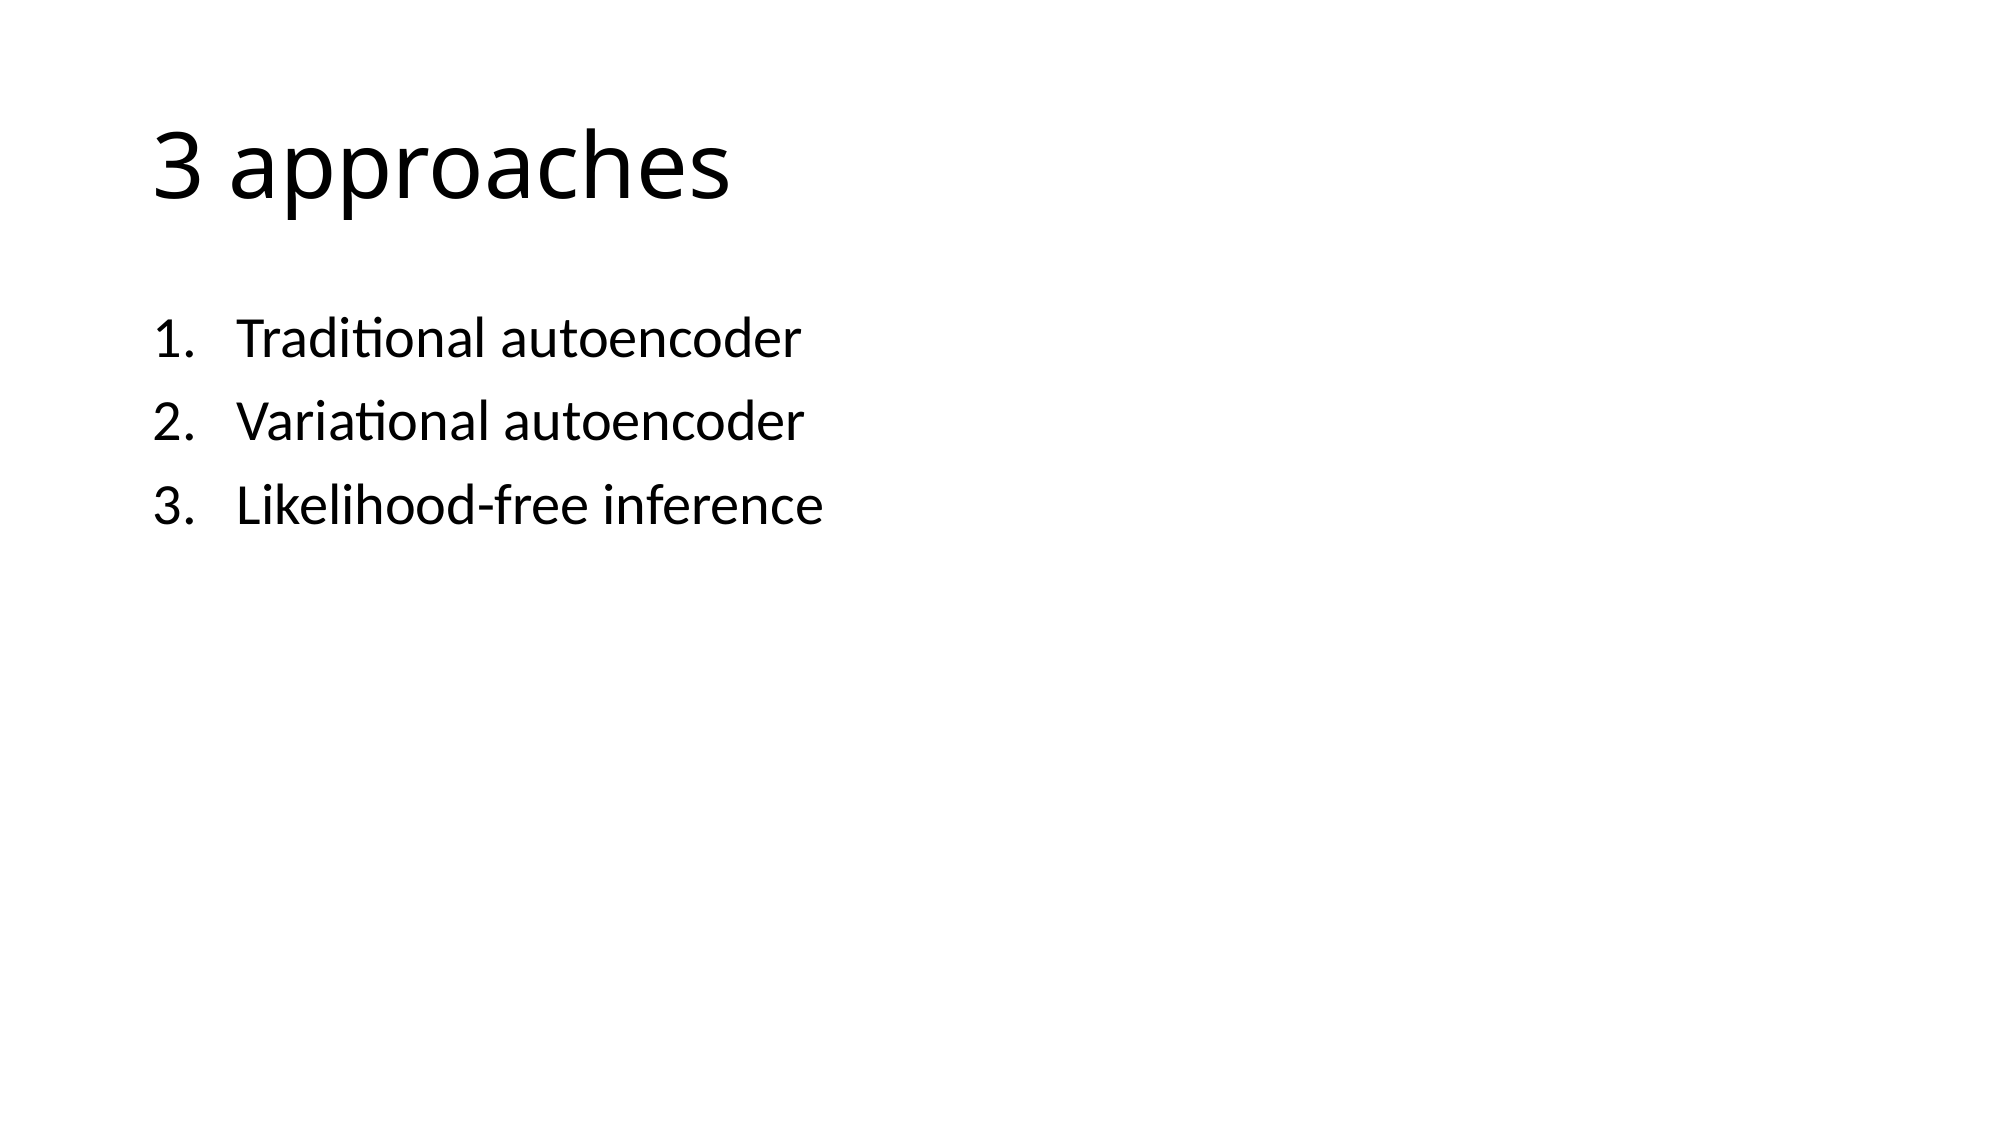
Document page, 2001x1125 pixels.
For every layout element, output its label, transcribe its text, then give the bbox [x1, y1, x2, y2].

title 3 approaches [137, 59, 1863, 278]
list Traditional autoencoder Variational autoencoder Likelihood-free inference [137, 299, 1863, 1014]
